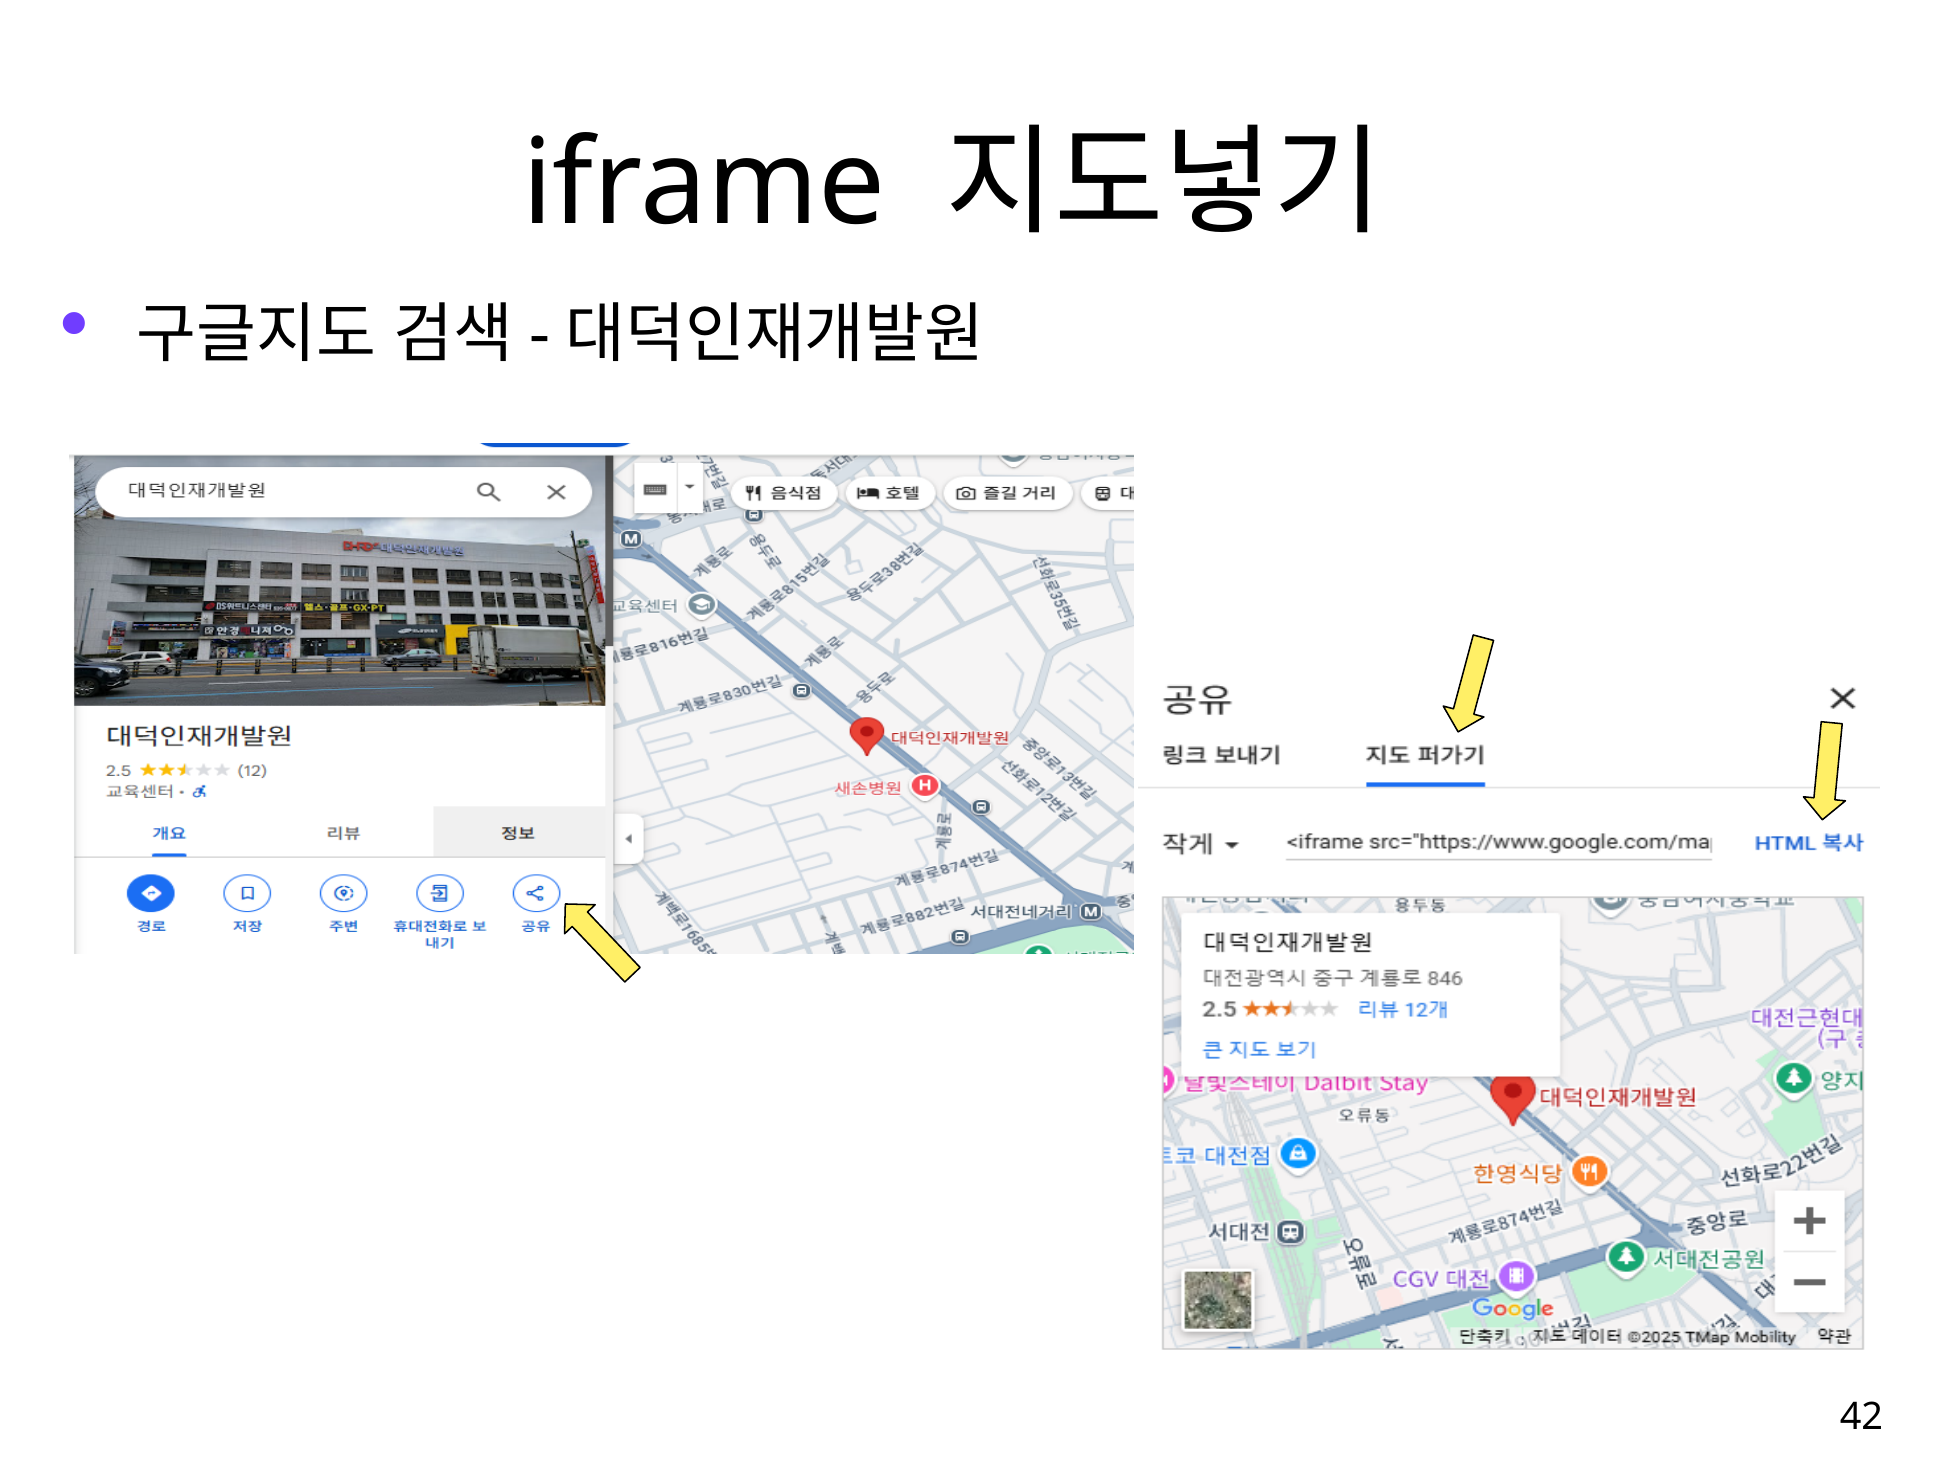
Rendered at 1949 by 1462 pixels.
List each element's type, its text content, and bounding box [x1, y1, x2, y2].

title iframe 지도넣기 [156, 92, 1749, 255]
slide_number 42 [1496, 1372, 1899, 1462]
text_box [69, 443, 1880, 1359]
list 구글지도 검색-대덕인재개발원 [48, 284, 1897, 1343]
